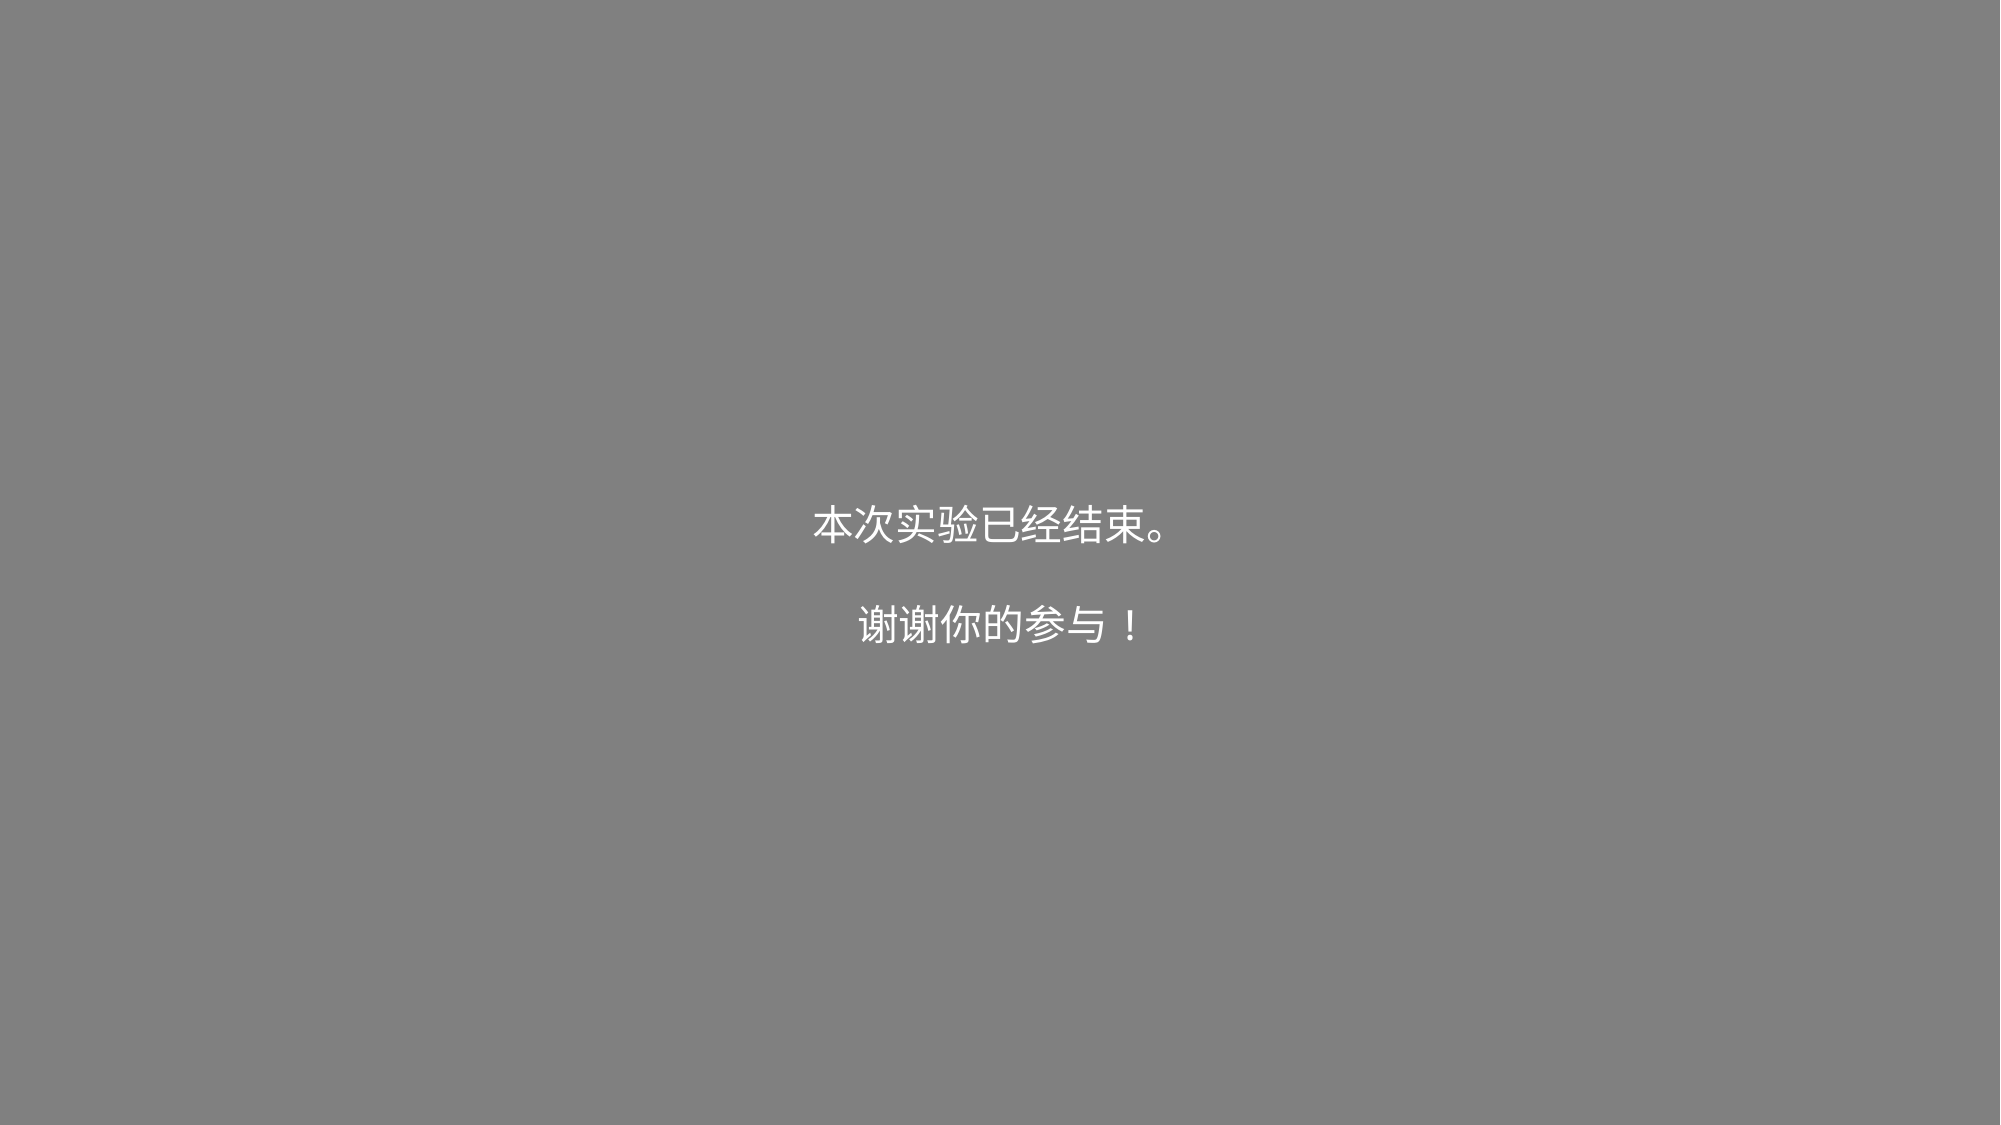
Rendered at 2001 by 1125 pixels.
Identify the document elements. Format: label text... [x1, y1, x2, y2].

text_box 本次实验已经结束。 谢谢你的参与! [500, 441, 1500, 657]
